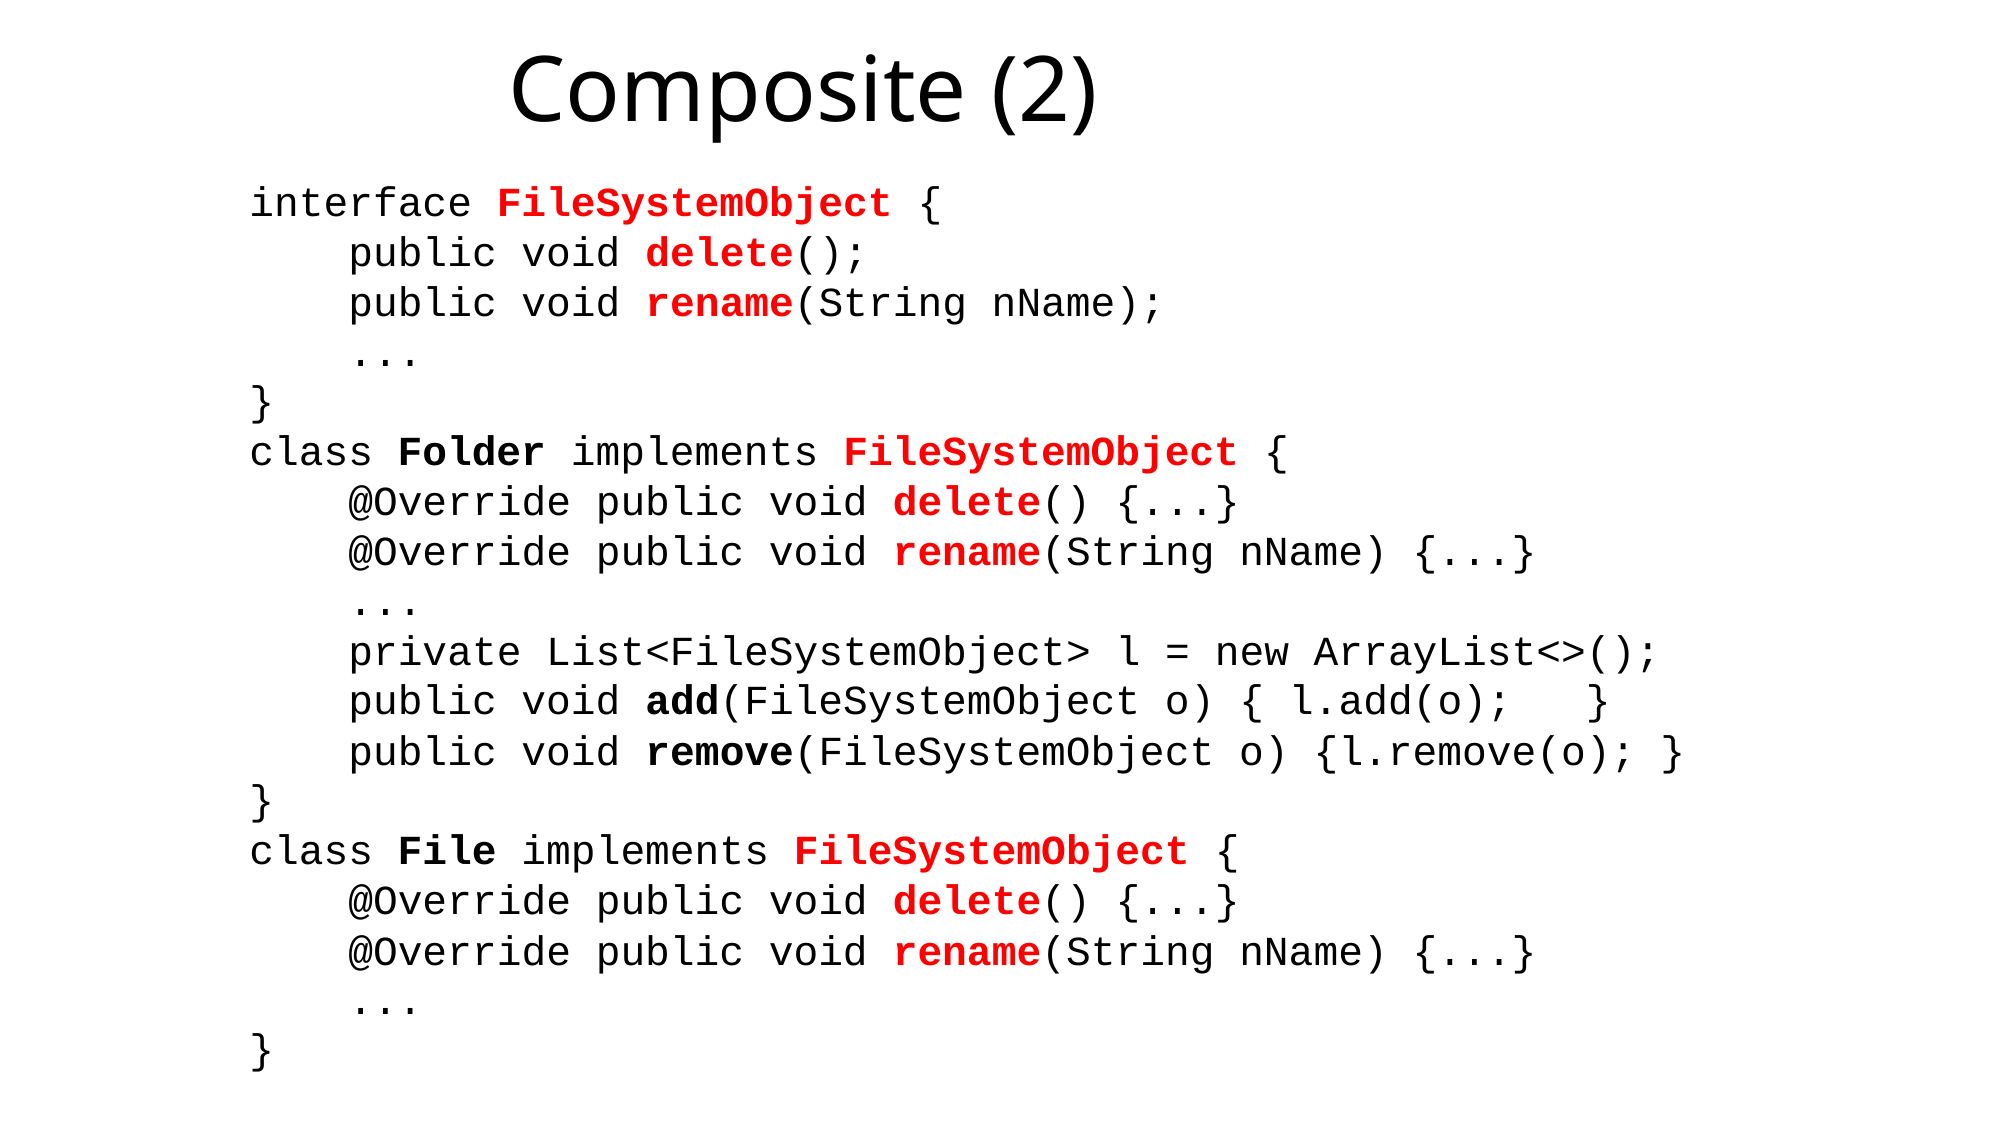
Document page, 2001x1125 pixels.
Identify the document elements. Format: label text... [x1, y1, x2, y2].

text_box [244, 168, 1690, 1081]
title Composite (2) [493, 35, 1507, 149]
